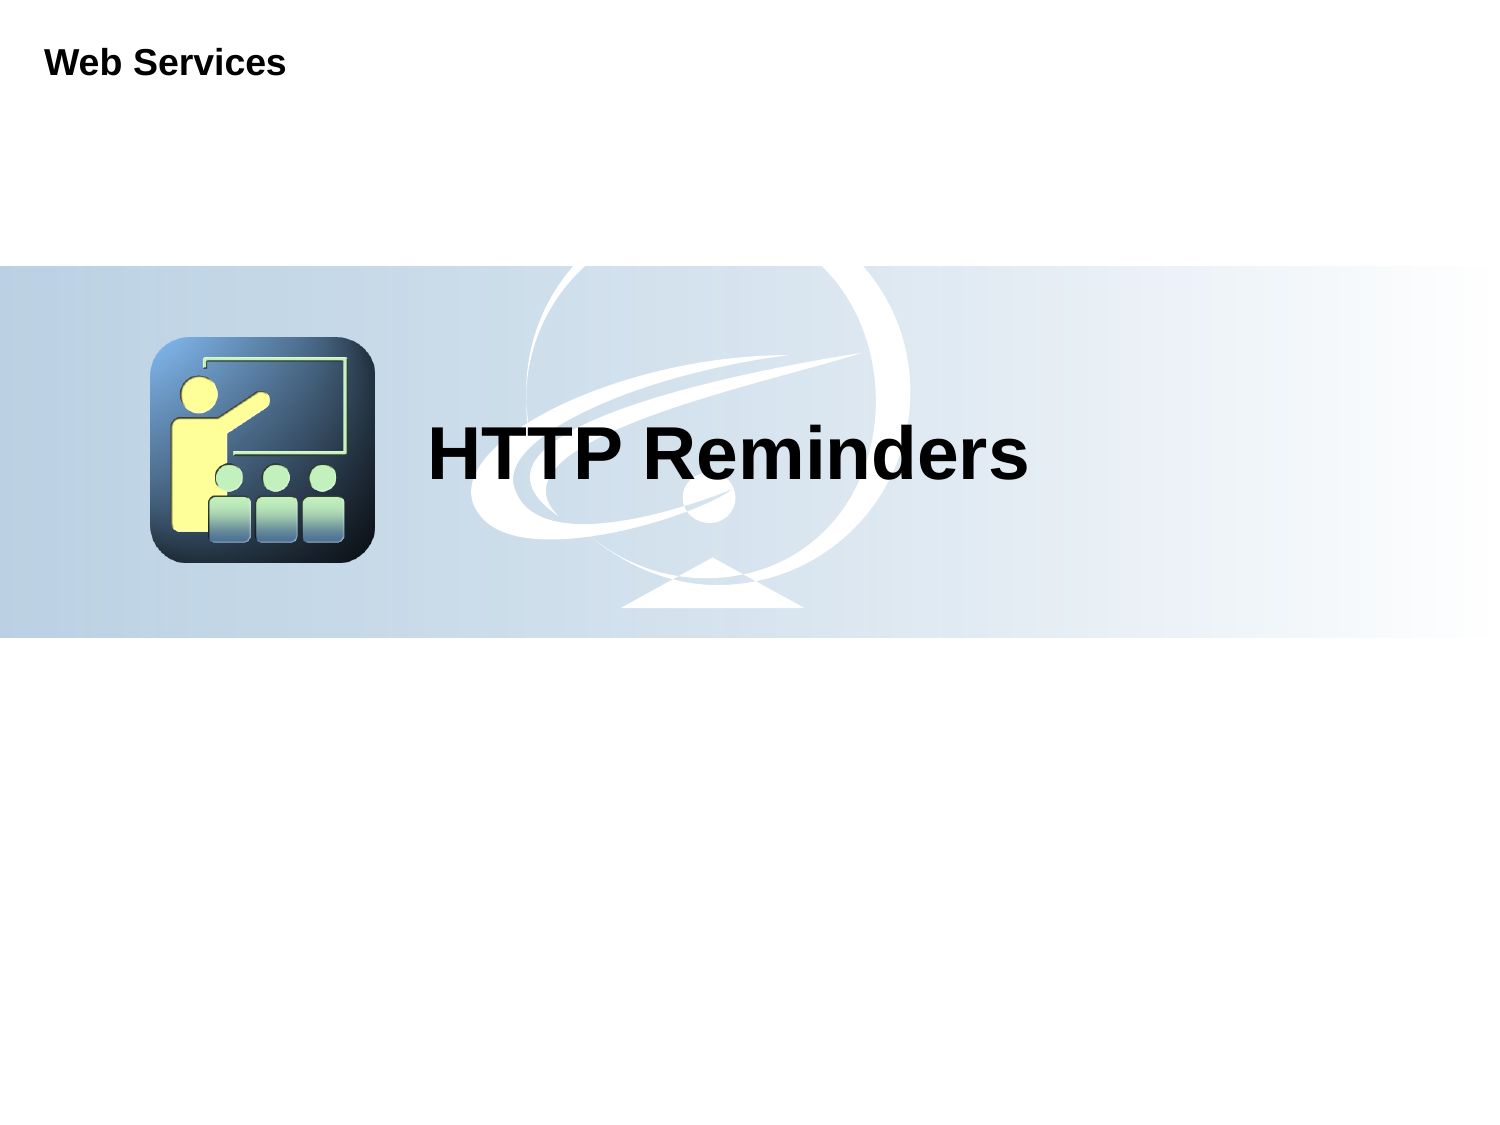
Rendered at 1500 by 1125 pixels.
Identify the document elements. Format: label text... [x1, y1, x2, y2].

text_box Web Services [29, 30, 1370, 91]
picture [149, 337, 376, 563]
title HTTP Reminders [412, 262, 1436, 638]
